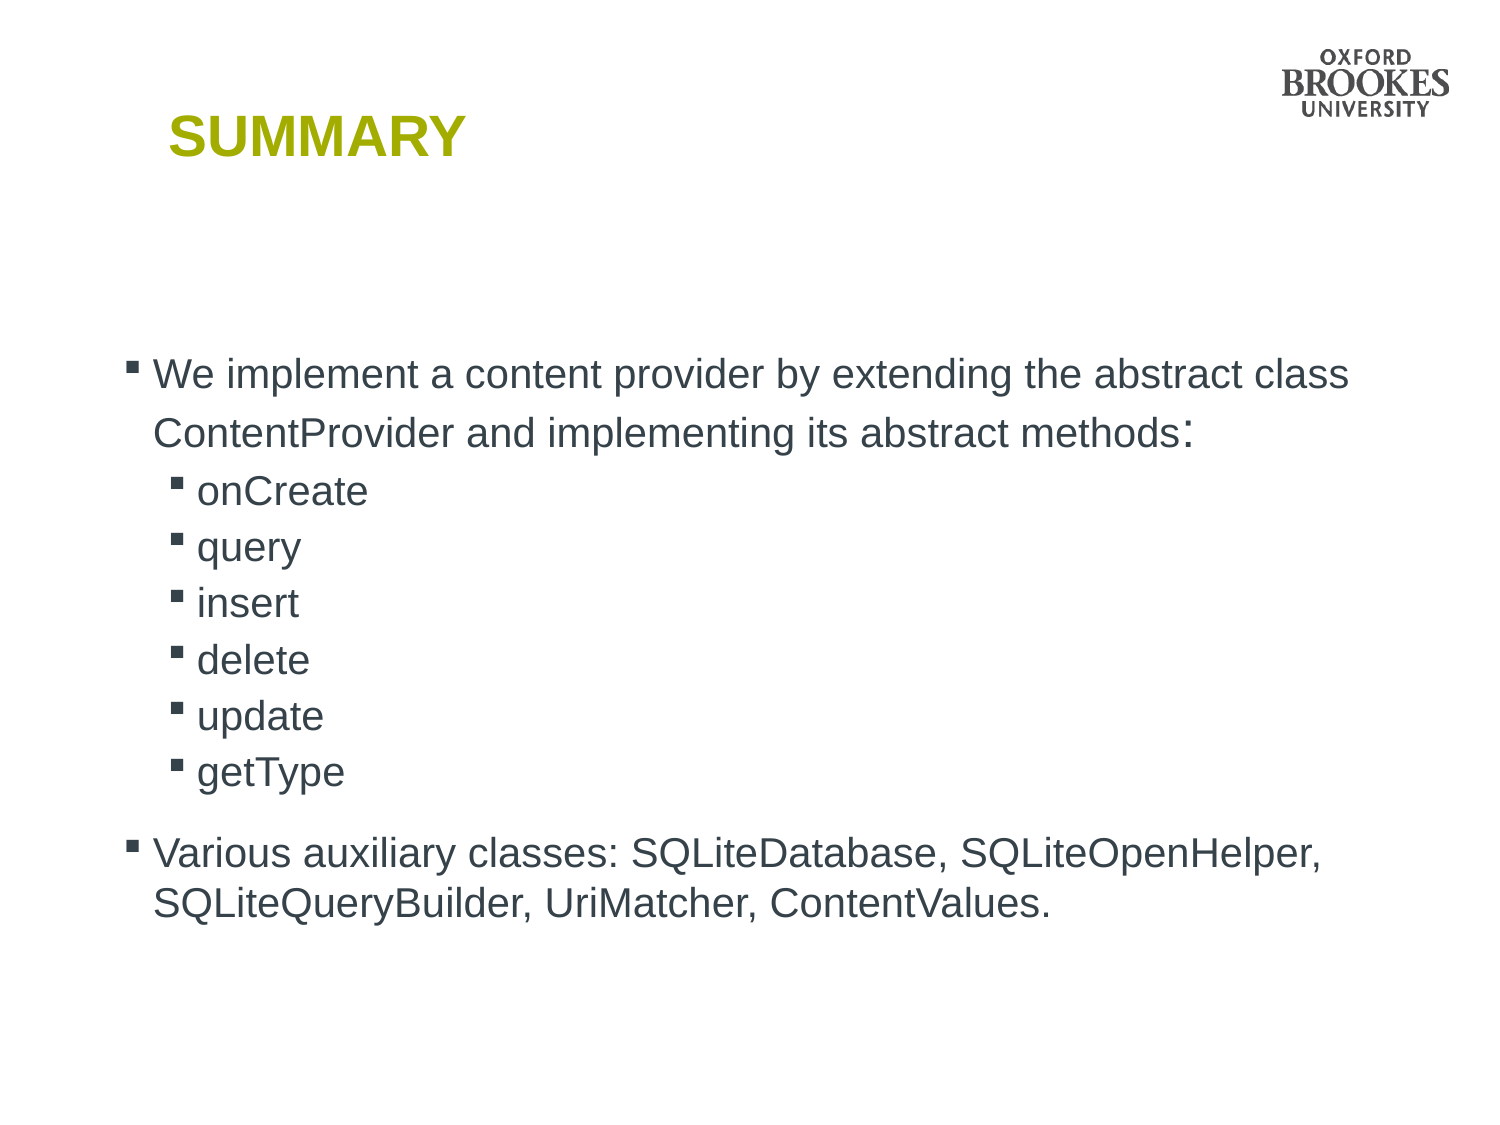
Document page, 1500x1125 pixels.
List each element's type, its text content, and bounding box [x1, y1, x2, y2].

title SUMMARY [168, 55, 1453, 211]
list We implement a content provider by extending the abstract class ContentProvider and implementing its abstract methods: onCreate query insert delete update getType Various auxiliary classes: SQLiteDatabase, SQLiteOpenHelper, SQLiteQueryBuilder, UriMatcher, ContentValues. [123, 339, 1453, 1005]
picture [50, 49, 1449, 303]
